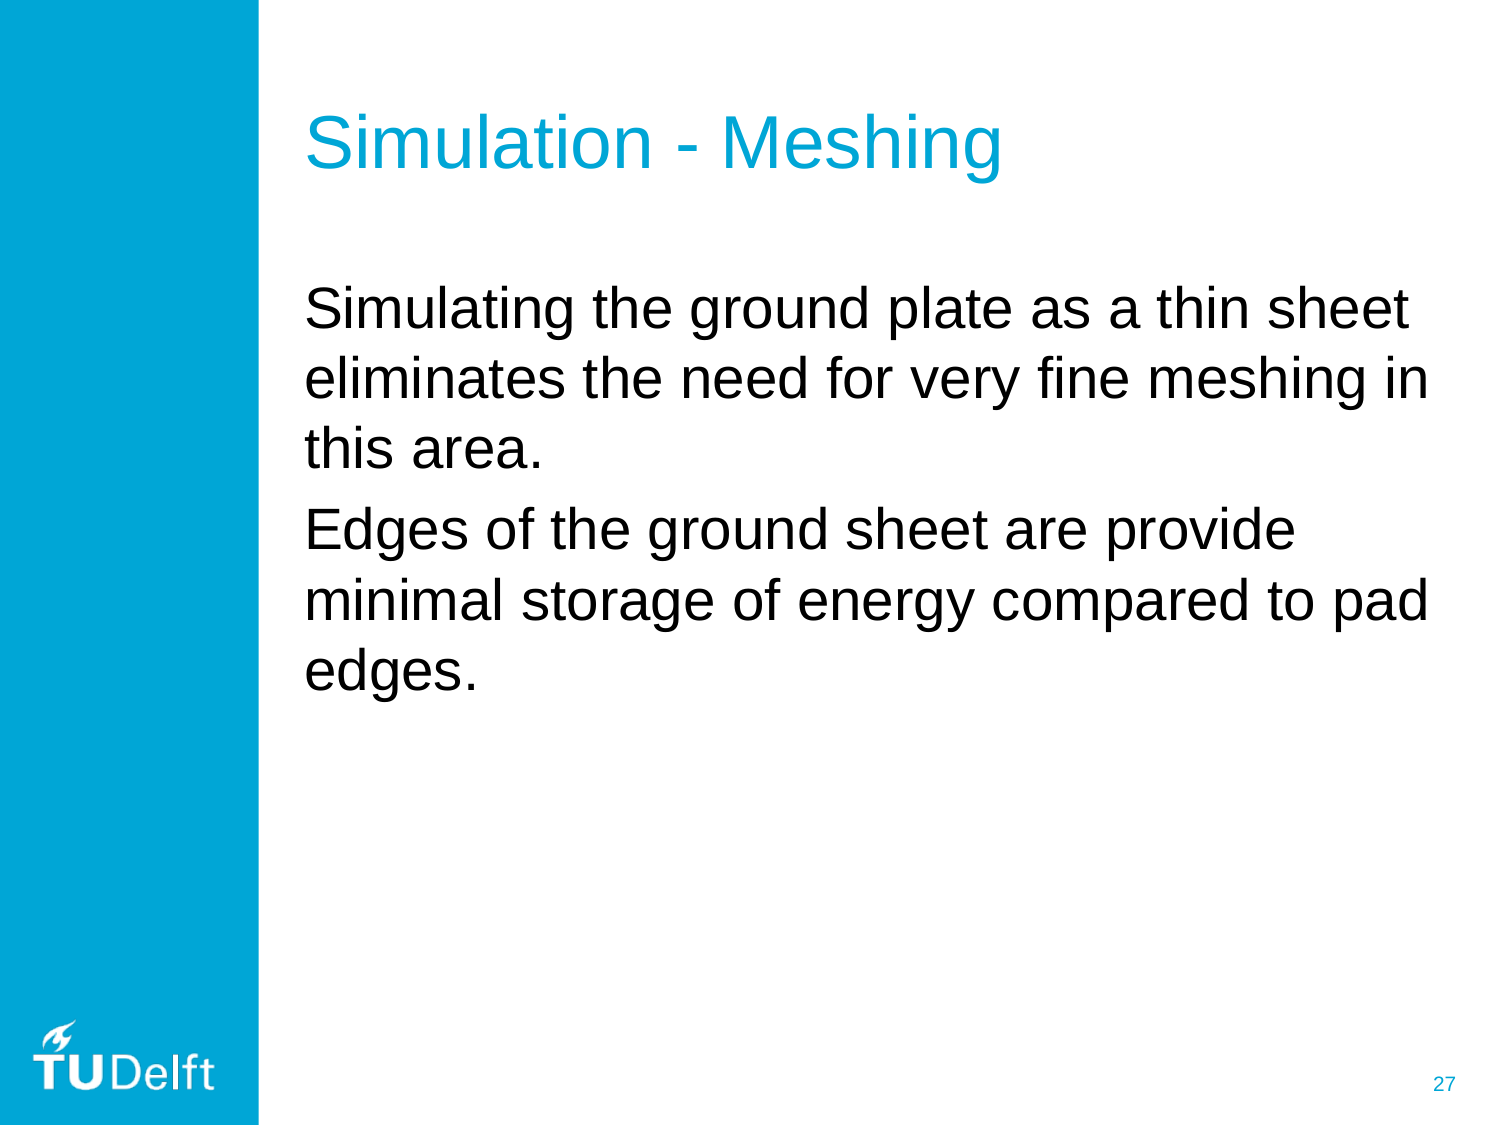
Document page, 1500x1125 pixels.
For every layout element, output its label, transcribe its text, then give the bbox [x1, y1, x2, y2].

title Simulation - Meshing [289, 45, 1455, 233]
list Simulating the ground plate as a thin sheet eliminates the need for very fine meshing in this area. Edges of the ground sheet are provide minimal storage of energy compared to pad edges. [289, 262, 1455, 1025]
